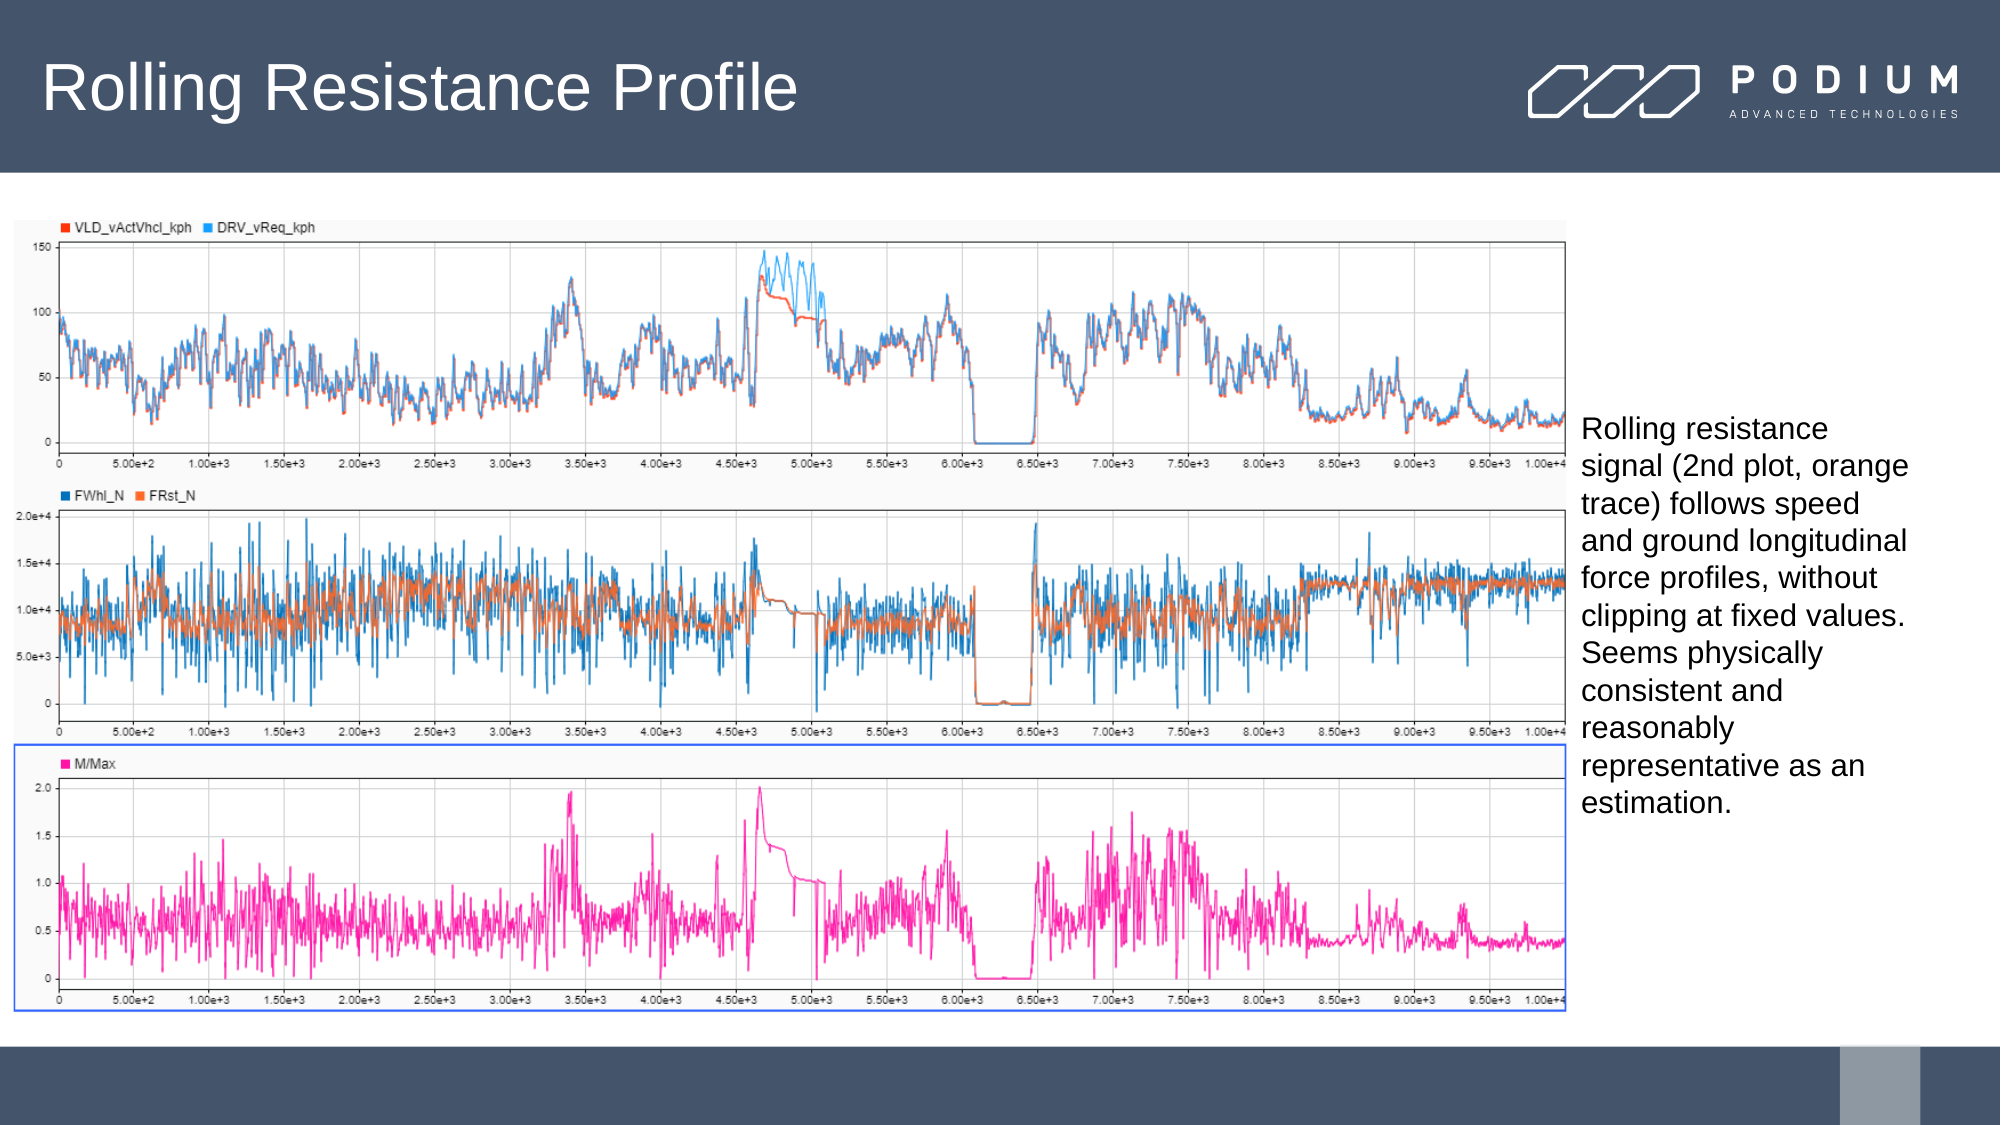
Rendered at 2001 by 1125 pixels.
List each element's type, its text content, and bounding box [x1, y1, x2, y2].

picture [13, 220, 1567, 1013]
text_box Rolling resistance signal (2nd plot, orange trace) follows speed and ground longitudinal force profiles, without clipping at fixed values. Seems physically consistent and reasonably representative as an estimation. [1567, 400, 1927, 828]
title Rolling Resistance Profile [0, 0, 2000, 173]
